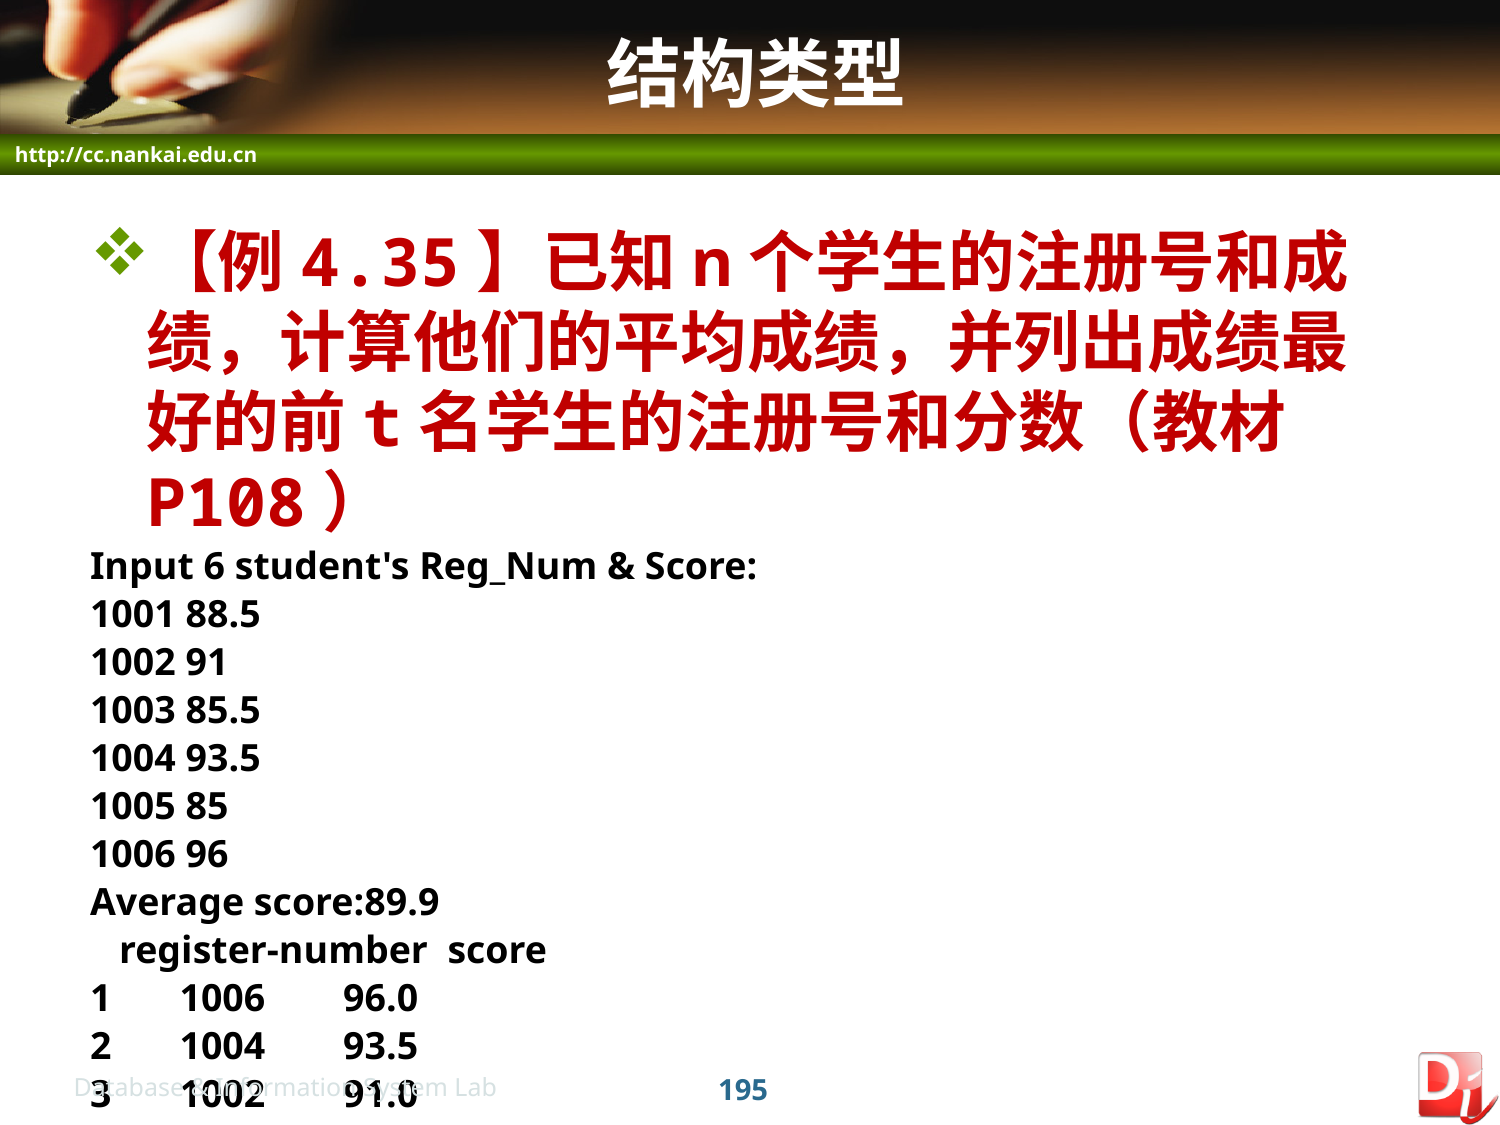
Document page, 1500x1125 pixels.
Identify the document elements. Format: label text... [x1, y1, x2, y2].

footer Database & Information System Lab [58, 1064, 598, 1114]
picture [1417, 1052, 1500, 1125]
slide_number 195 [607, 1063, 880, 1112]
title 结构类型 [74, 24, 1438, 118]
picture [0, 0, 1500, 134]
list 【例4.35】已知n个学生的注册号和成绩，计算他们的平均成绩，并列出成绩最好的前t名学生的注册号和分数（教材P108） Input 6 student's Reg_Num & Score: 1001 88.5 1002 91 1003 85.5 1004 93.5 1005 85 1006 96 Average score:89.9 register-number score 1 1006 96.0 2 1004 93.5 3 1002 91.0 [74, 212, 1413, 1067]
